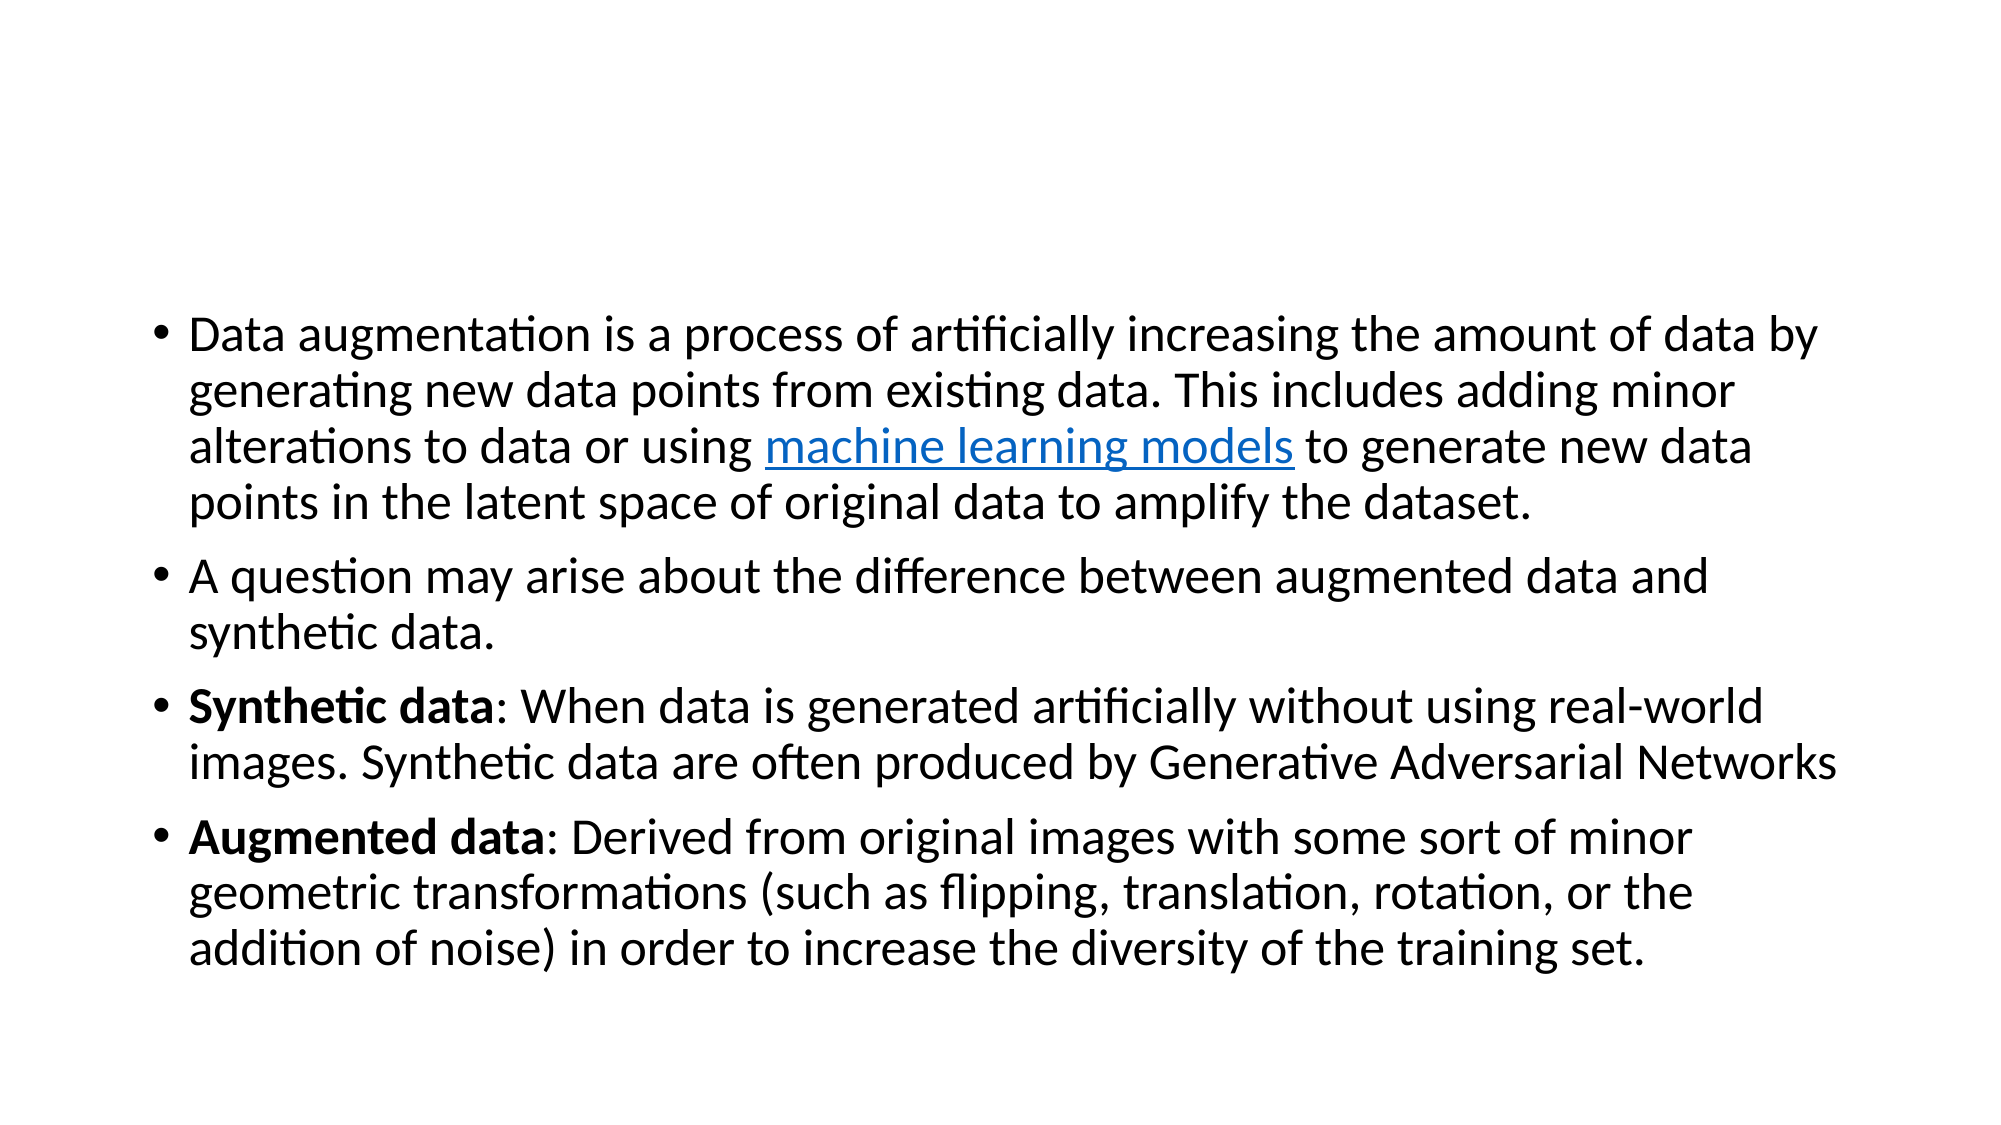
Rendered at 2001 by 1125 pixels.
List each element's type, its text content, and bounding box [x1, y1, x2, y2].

list Data augmentation is a process of artificially increasing the amount of data by generating new data points from existing data. This includes adding minor alterations to data or using machine learning models to generate new data points in the latent space of original data to amplify the dataset. A question may arise about the difference between augmented data and synthetic data. Synthetic data: When data is generated artificially without using real-world images. Synthetic data are often produced by Generative Adversarial Networks Augmented data: Derived from original images with some sort of minor geometric transformations (such as flipping, translation, rotation, or the addition of noise) in order to increase the diversity of the training set. [137, 299, 1863, 1014]
